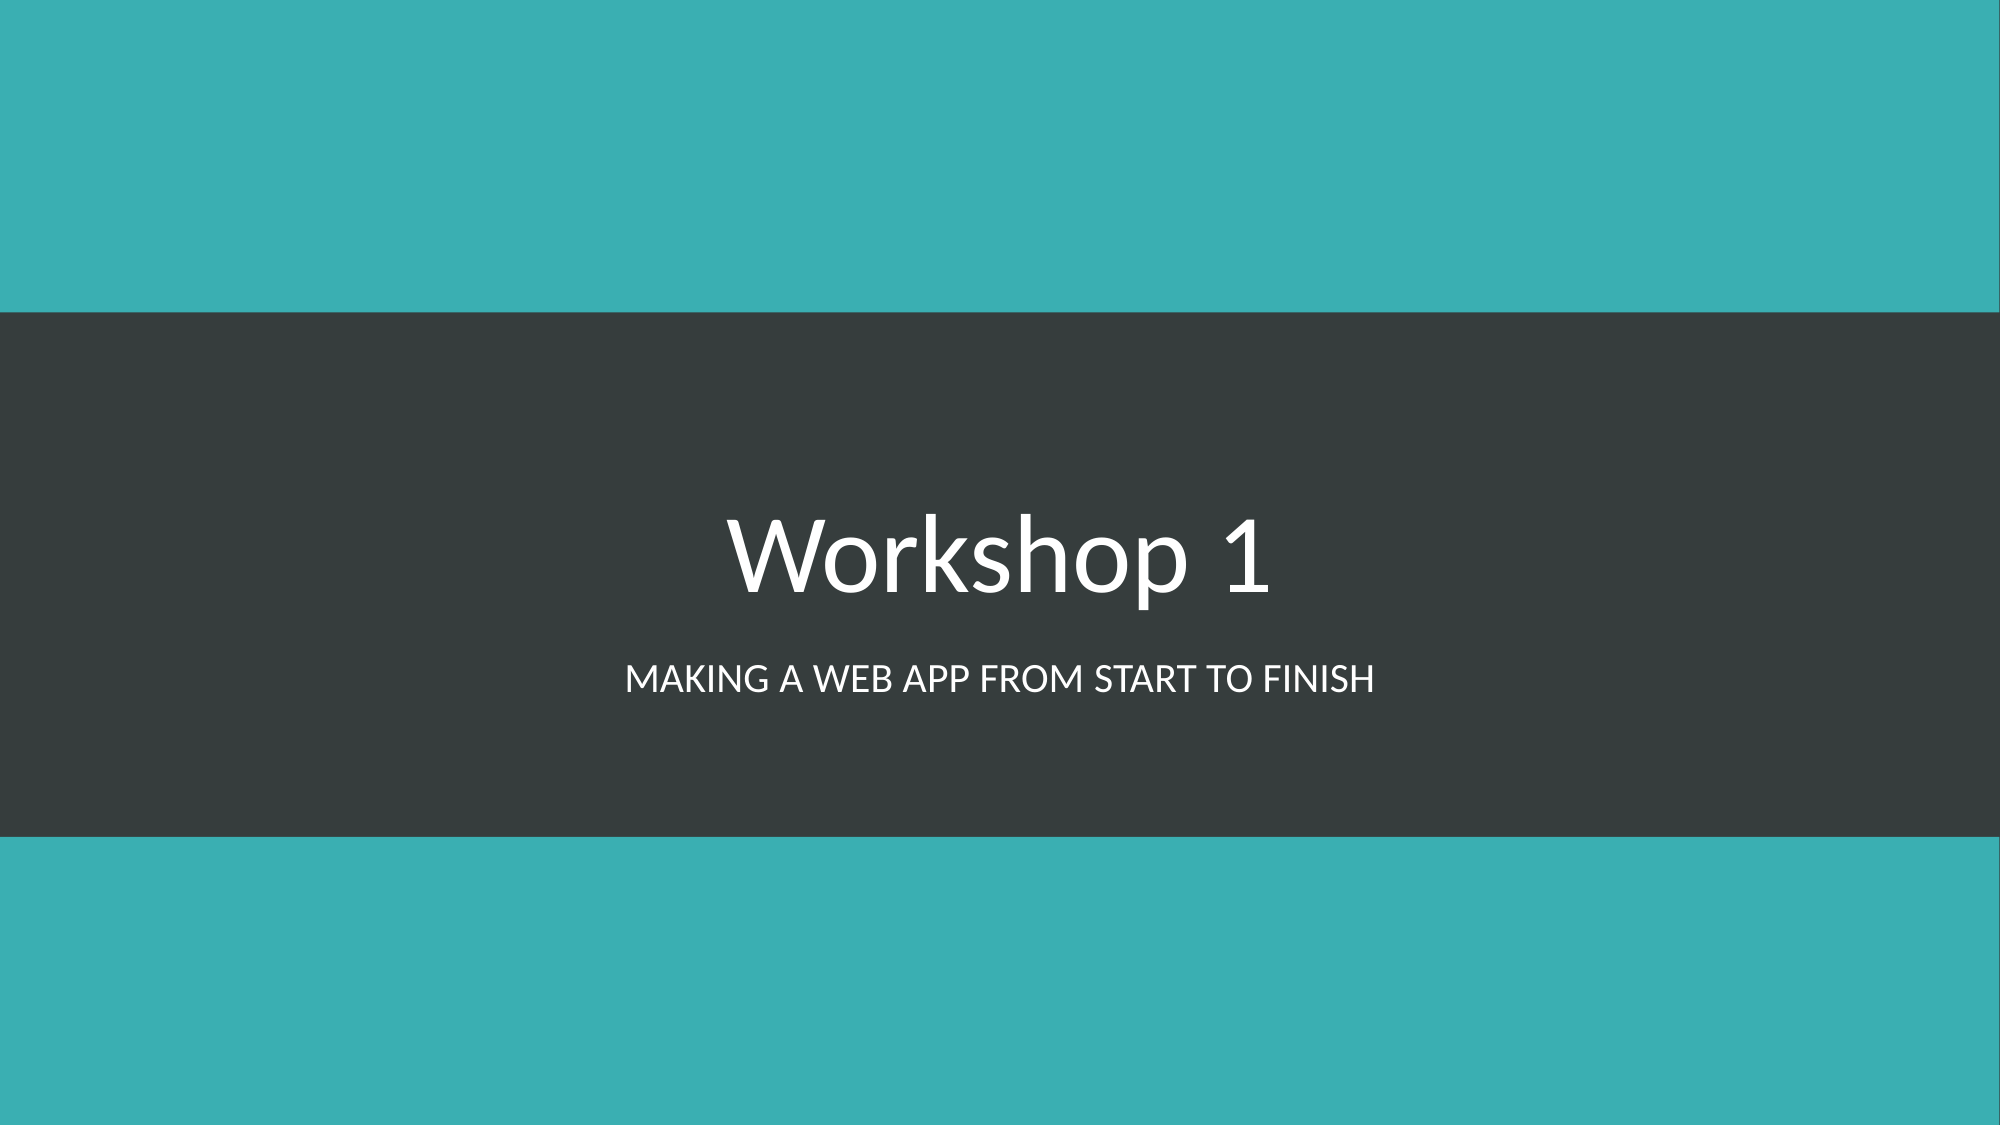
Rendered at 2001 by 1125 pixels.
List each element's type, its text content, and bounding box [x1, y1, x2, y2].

title Workshop 1 [212, 375, 1788, 624]
subtitle Making a web app from start to finish [212, 649, 1788, 800]
